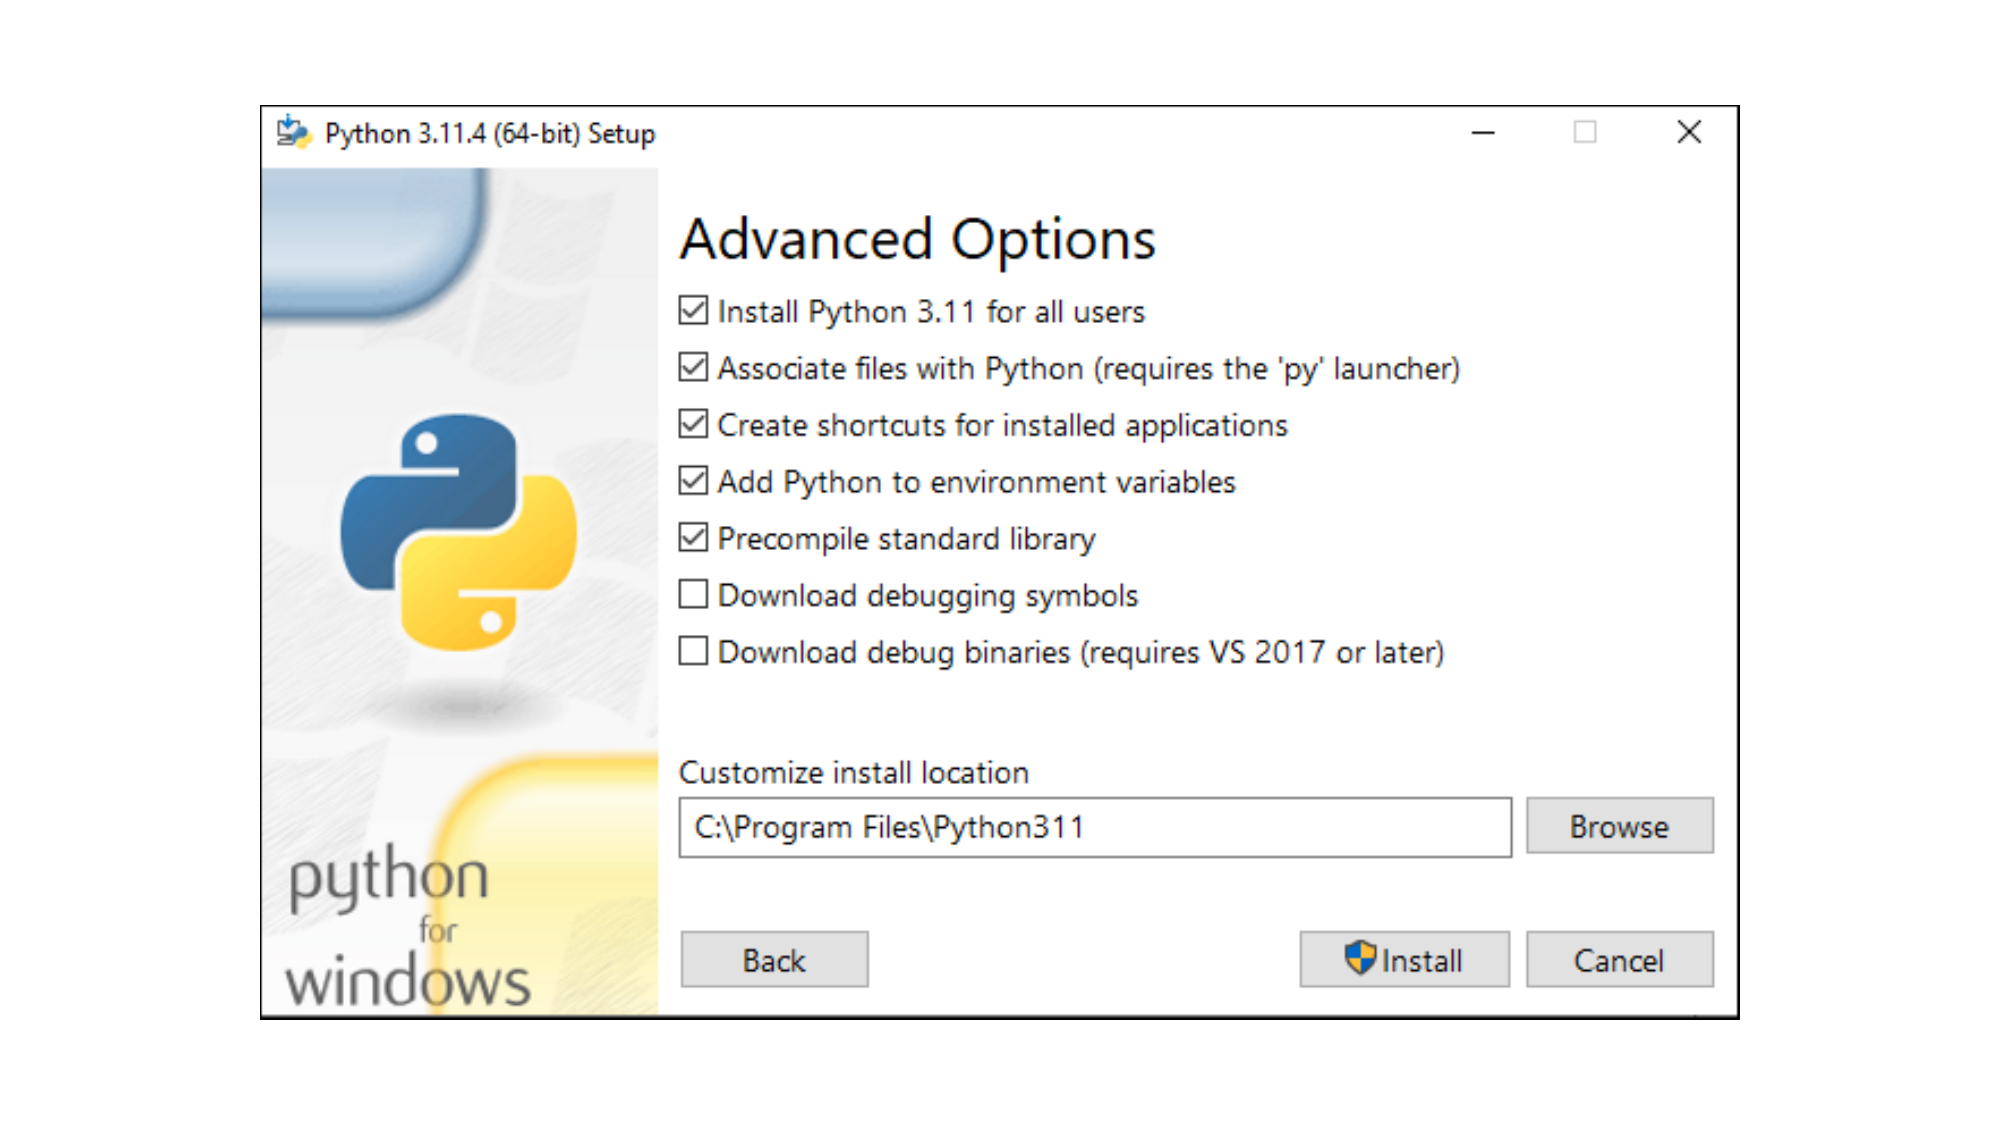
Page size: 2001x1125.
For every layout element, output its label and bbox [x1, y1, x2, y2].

list [259, 105, 1740, 1020]
